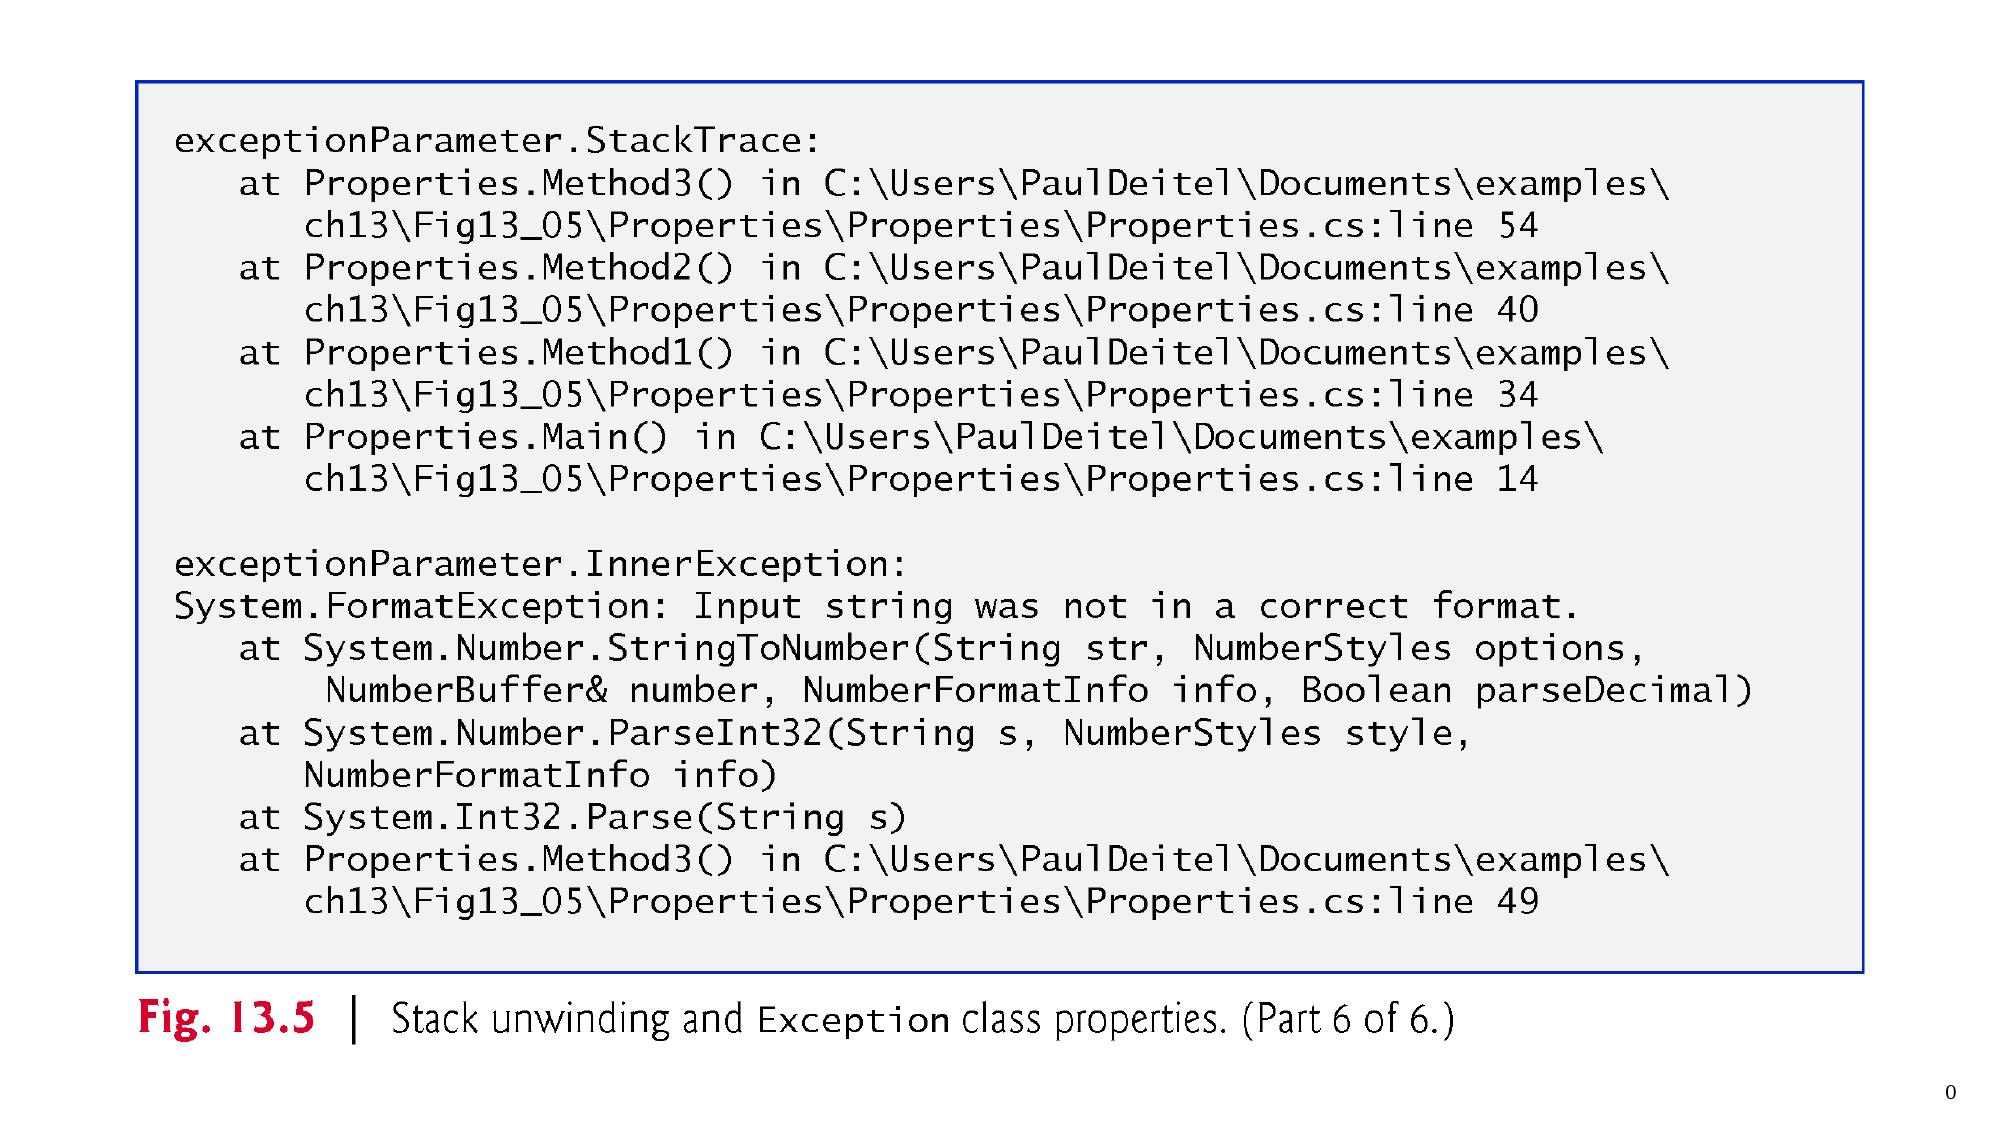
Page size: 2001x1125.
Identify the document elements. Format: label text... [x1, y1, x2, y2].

picture [54, 0, 1946, 1125]
slide_number 70 [1950, 1051, 1972, 1112]
